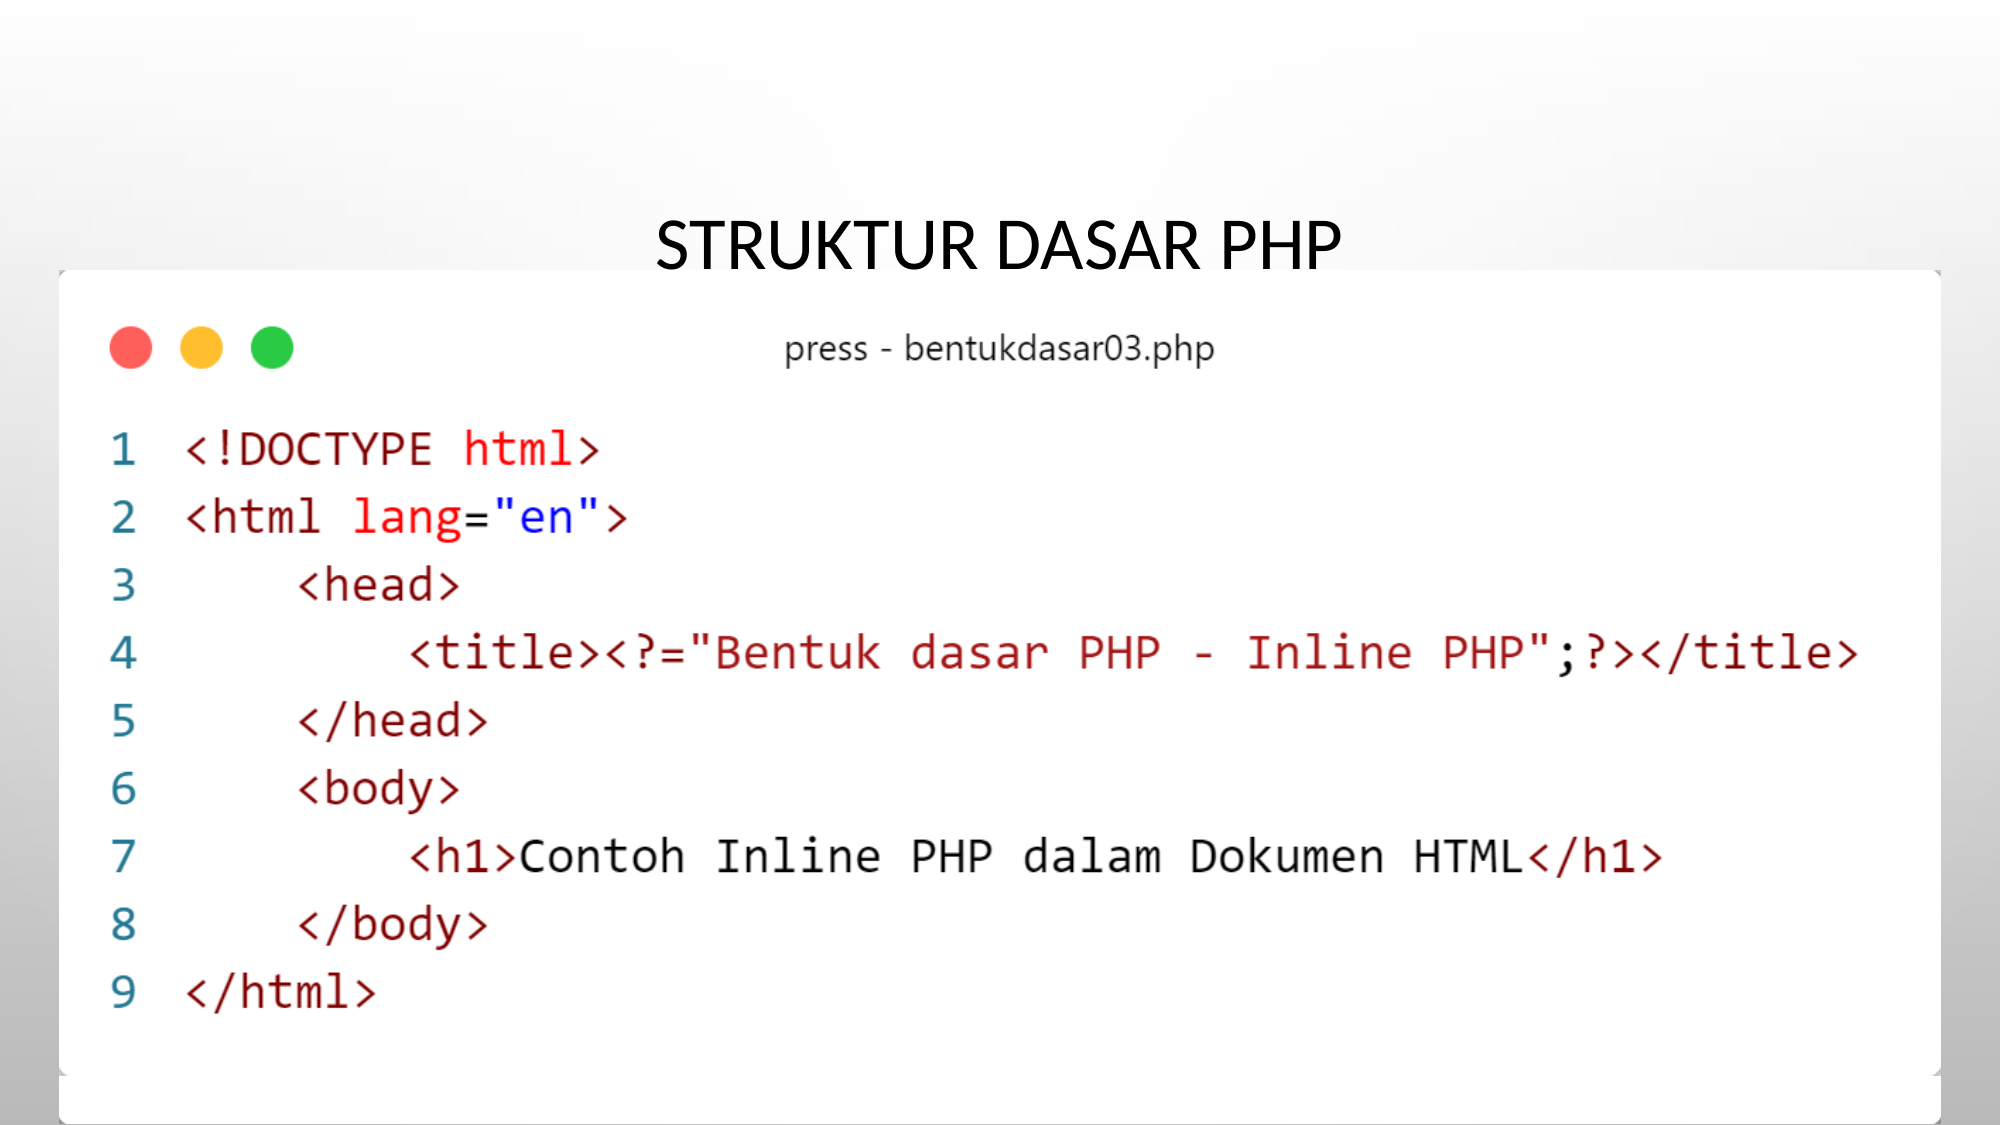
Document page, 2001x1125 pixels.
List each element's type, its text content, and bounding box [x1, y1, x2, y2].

picture [0, 0, 2000, 1125]
title Struktur Dasar PHP [149, 101, 1851, 267]
